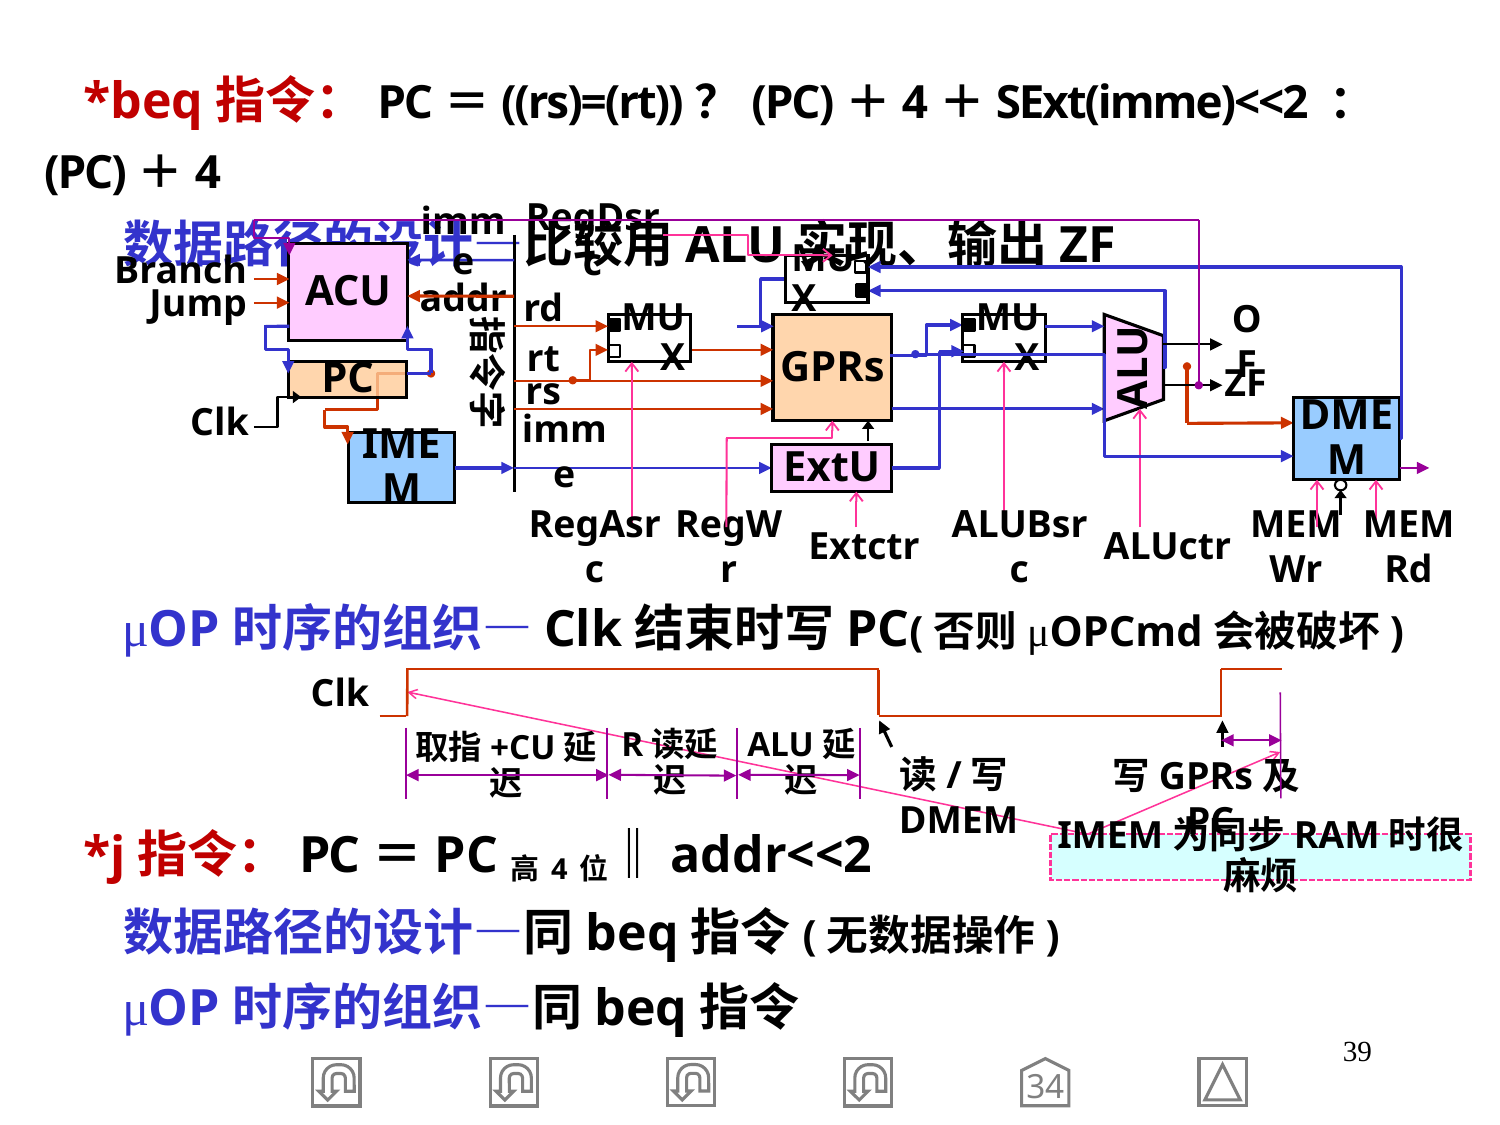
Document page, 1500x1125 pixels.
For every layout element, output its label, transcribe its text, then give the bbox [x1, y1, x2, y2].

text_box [111, 219, 1466, 563]
text_box [667, 1058, 715, 1106]
text_box *beq指令：PC＝((rs)=(rt))？(PC)＋4＋SExt(imme)<<2 ：(PC)＋4 数据路径的设计—比较用ALU实现、输出ZF [29, 46, 1471, 280]
text_box [490, 1058, 538, 1107]
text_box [306, 668, 1318, 799]
text_box [312, 1058, 361, 1107]
text_box 34 [1021, 1058, 1069, 1106]
text_box μOP时序的组织—Clk结束时写PC(否则μOPCmd会被破坏) [29, 574, 1471, 664]
text_box *j指令：PC＝PC高4位‖addr<<2 数据路径的设计—同beq指令(无数据操作) μOP时序的组织—同beq指令 [29, 798, 1134, 1044]
slide_number 39 [1074, 1024, 1388, 1101]
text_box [407, 691, 1471, 880]
text_box [844, 1058, 892, 1107]
text_box [1198, 1058, 1247, 1106]
